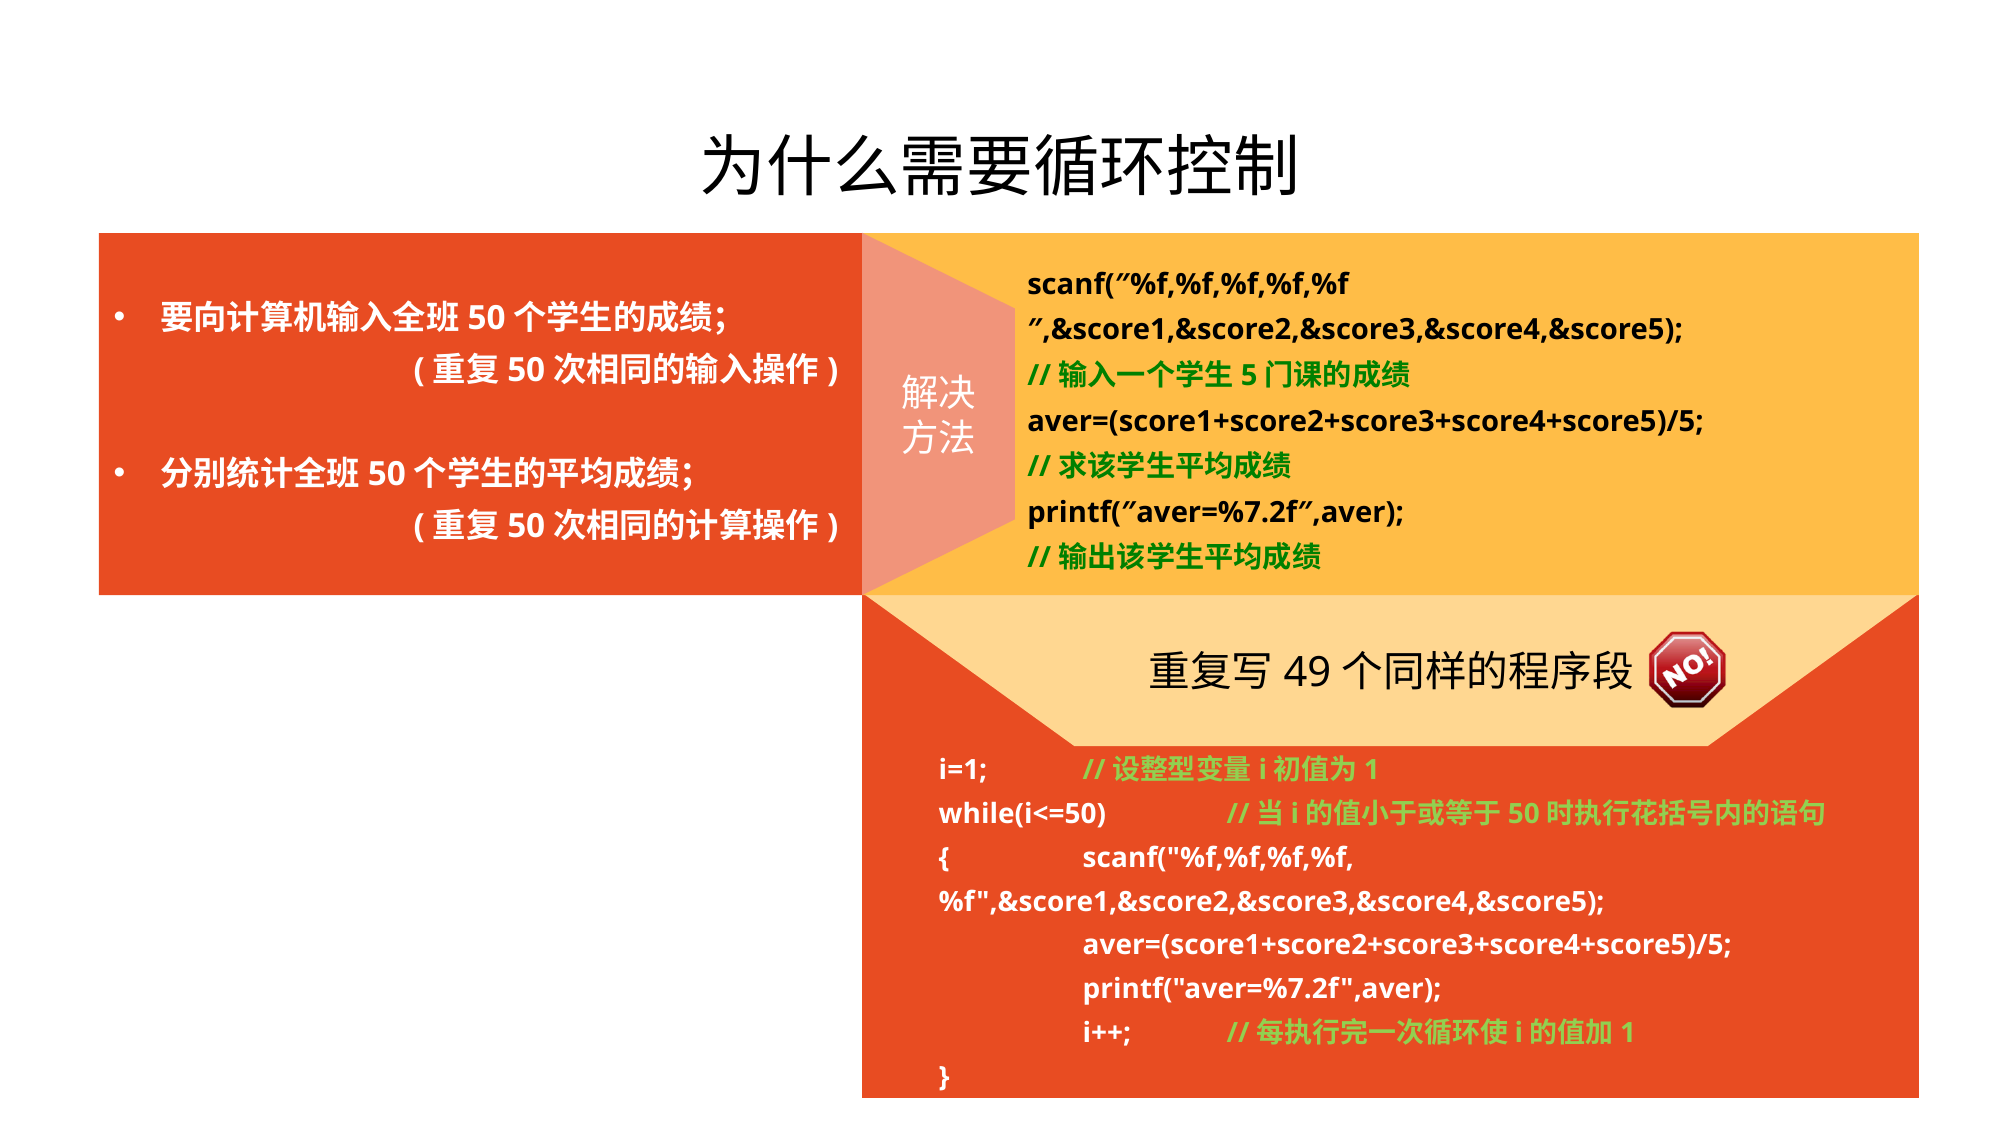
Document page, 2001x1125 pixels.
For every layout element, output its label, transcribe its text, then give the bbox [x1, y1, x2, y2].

text_box scanf(″%f,%f,%f,%f,%f″,&score1,&score2,&score3,&score4,&score5); //输入一个学生5门课的成绩 aver=(score1+score2+score3+score4+score5)/5; //求该学生平均成绩 printf(″aver=%7.2f″,aver); //输出该学生平均成绩 [865, 233, 1919, 596]
picture [1645, 628, 1729, 711]
text_box 要向计算机输入全班50个学生的成绩； (重复50次相同的输入操作) 分别统计全班50个学生的平均成绩； (重复50次相同的计算操作) [98, 233, 861, 596]
text_box 解决 方法 [861, 231, 1017, 597]
text_box 重复写49个同样的程序段 [866, 596, 1916, 747]
title 为什么需要循环控制 [137, 59, 1863, 233]
text_box i=1; //设整型变量i初值为1 while(i<=50) //当i的值小于或等于50时执行花括号内的语句 { scanf("%f,%f,%f,%f,%f",&score1,&score2,&score3,&score4,&score5); aver=(score1+score2+score3+score4+score5)/5; printf("aver=%7.2f",aver); i++; //每执行完一次循环使i的值加1 } [862, 596, 1919, 1098]
